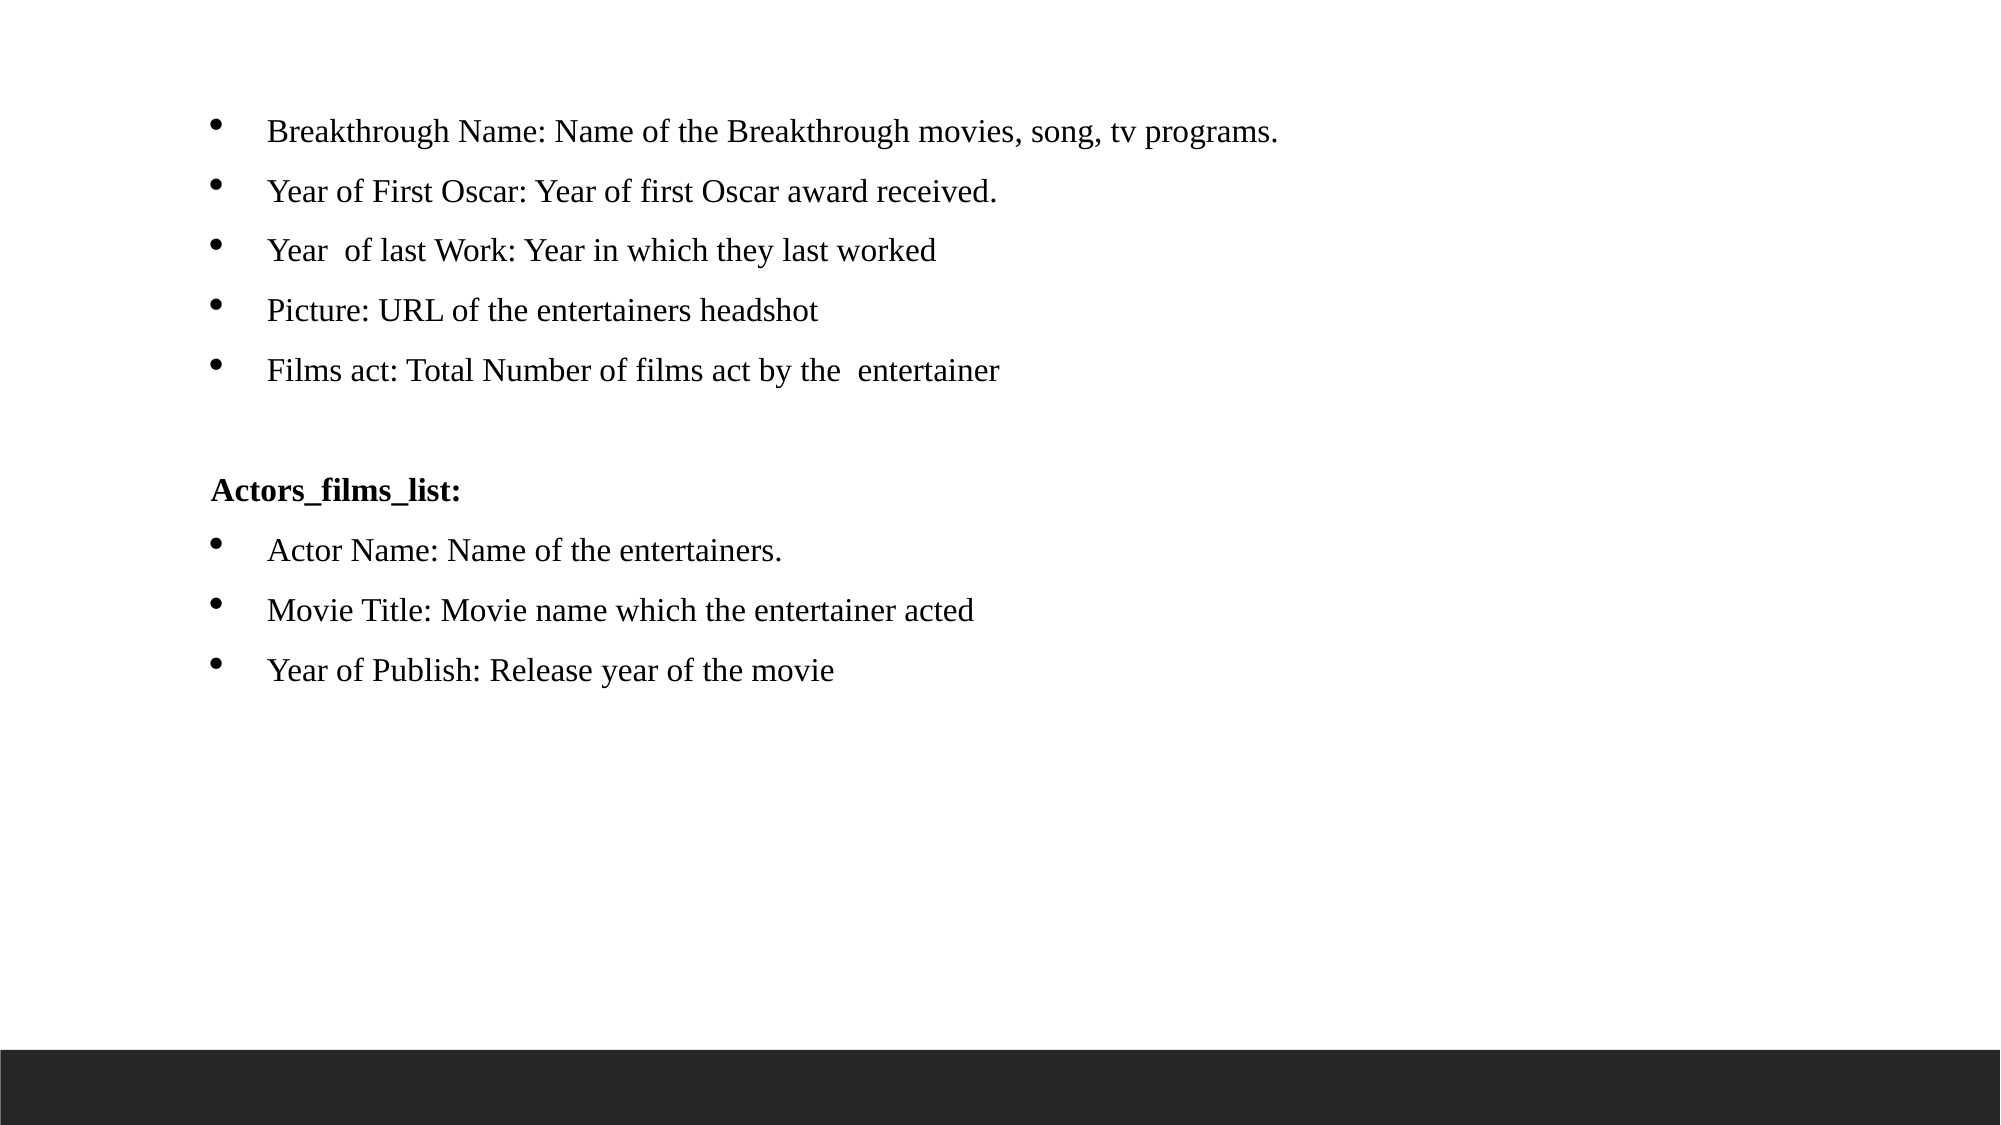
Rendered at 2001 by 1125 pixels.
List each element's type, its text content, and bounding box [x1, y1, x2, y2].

text_box Breakthrough Name: Name of the Breakthrough movies, song, tv programs. Year of First Oscar: Year of first Oscar award received. Year of last Work: Year in which they last worked Picture: URL of the entertainers headshot Films act: Total Number of films act by the entertainer Actors_films_list: Actor Name: Name of the entertainers. Movie Title: Movie name which the entertainer acted Year of Publish: Release year of the movie [195, 81, 1618, 752]
